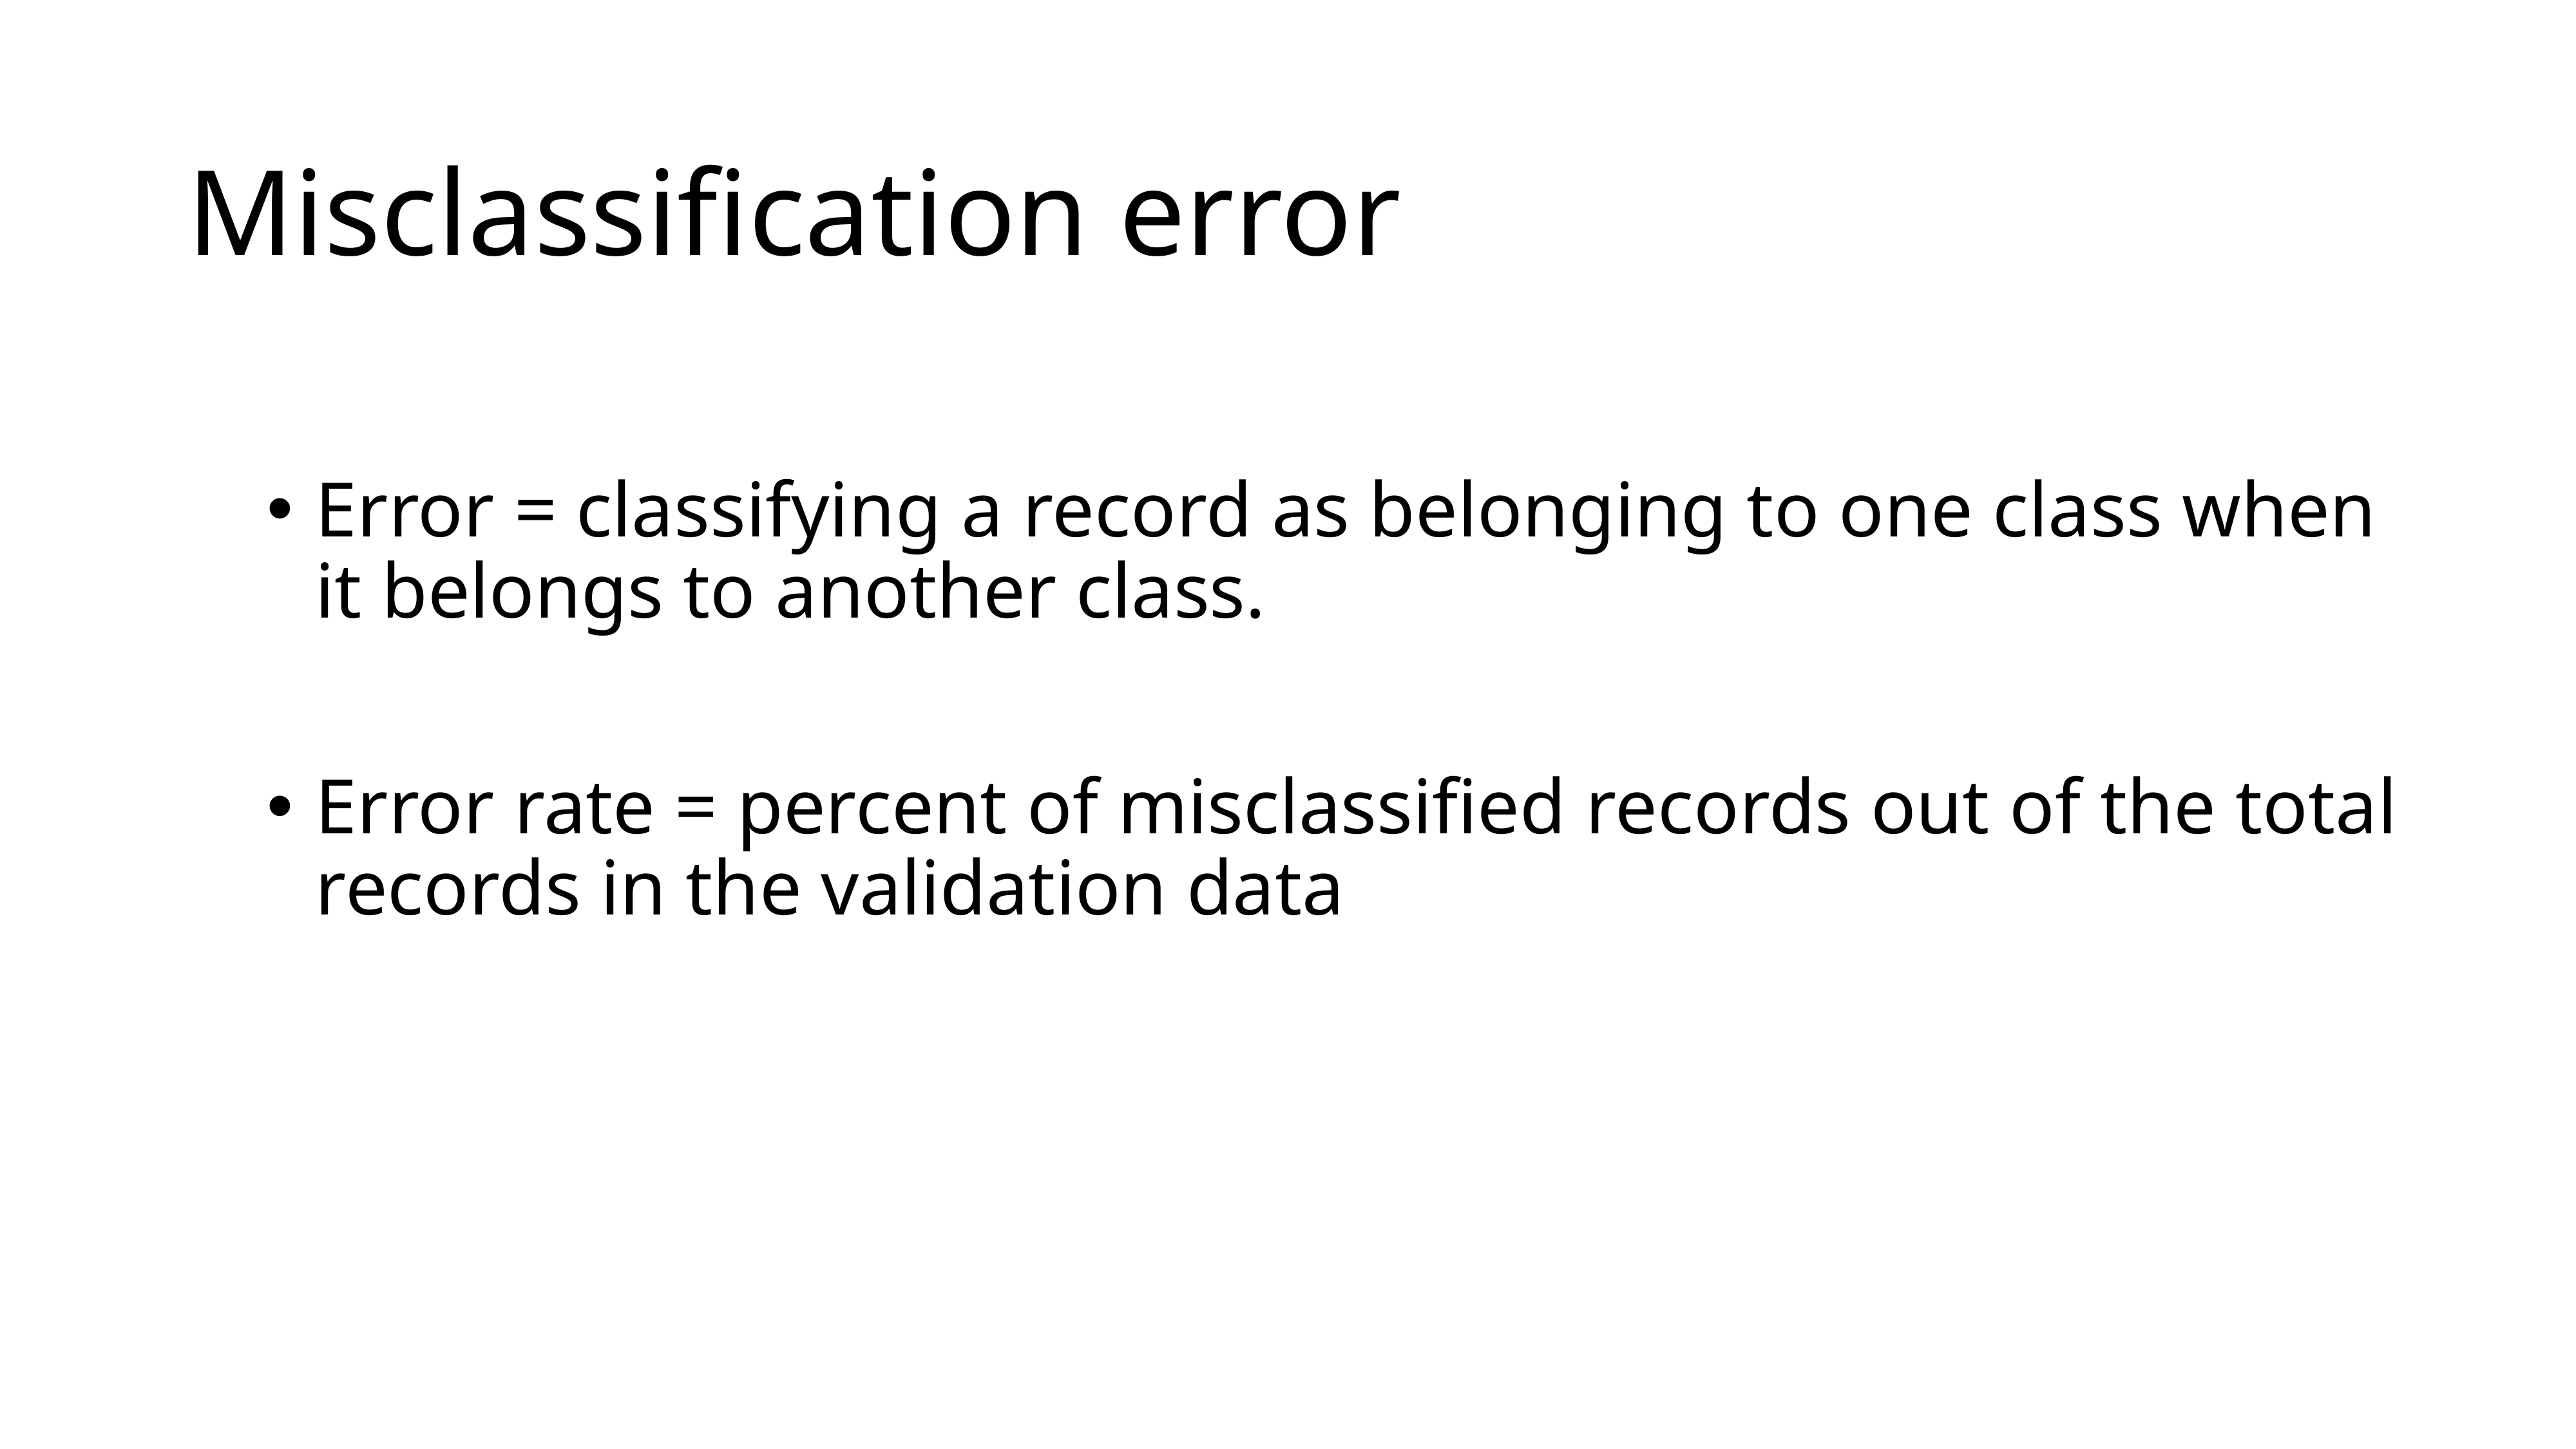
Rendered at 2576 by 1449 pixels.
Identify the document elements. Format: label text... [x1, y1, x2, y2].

title Misclassification error [177, 77, 2399, 357]
list Error = classifying a record as belonging to one class when it belongs to another class. Error rate = percent of misclassified records out of the total records in the validation data [257, 467, 2447, 1272]
